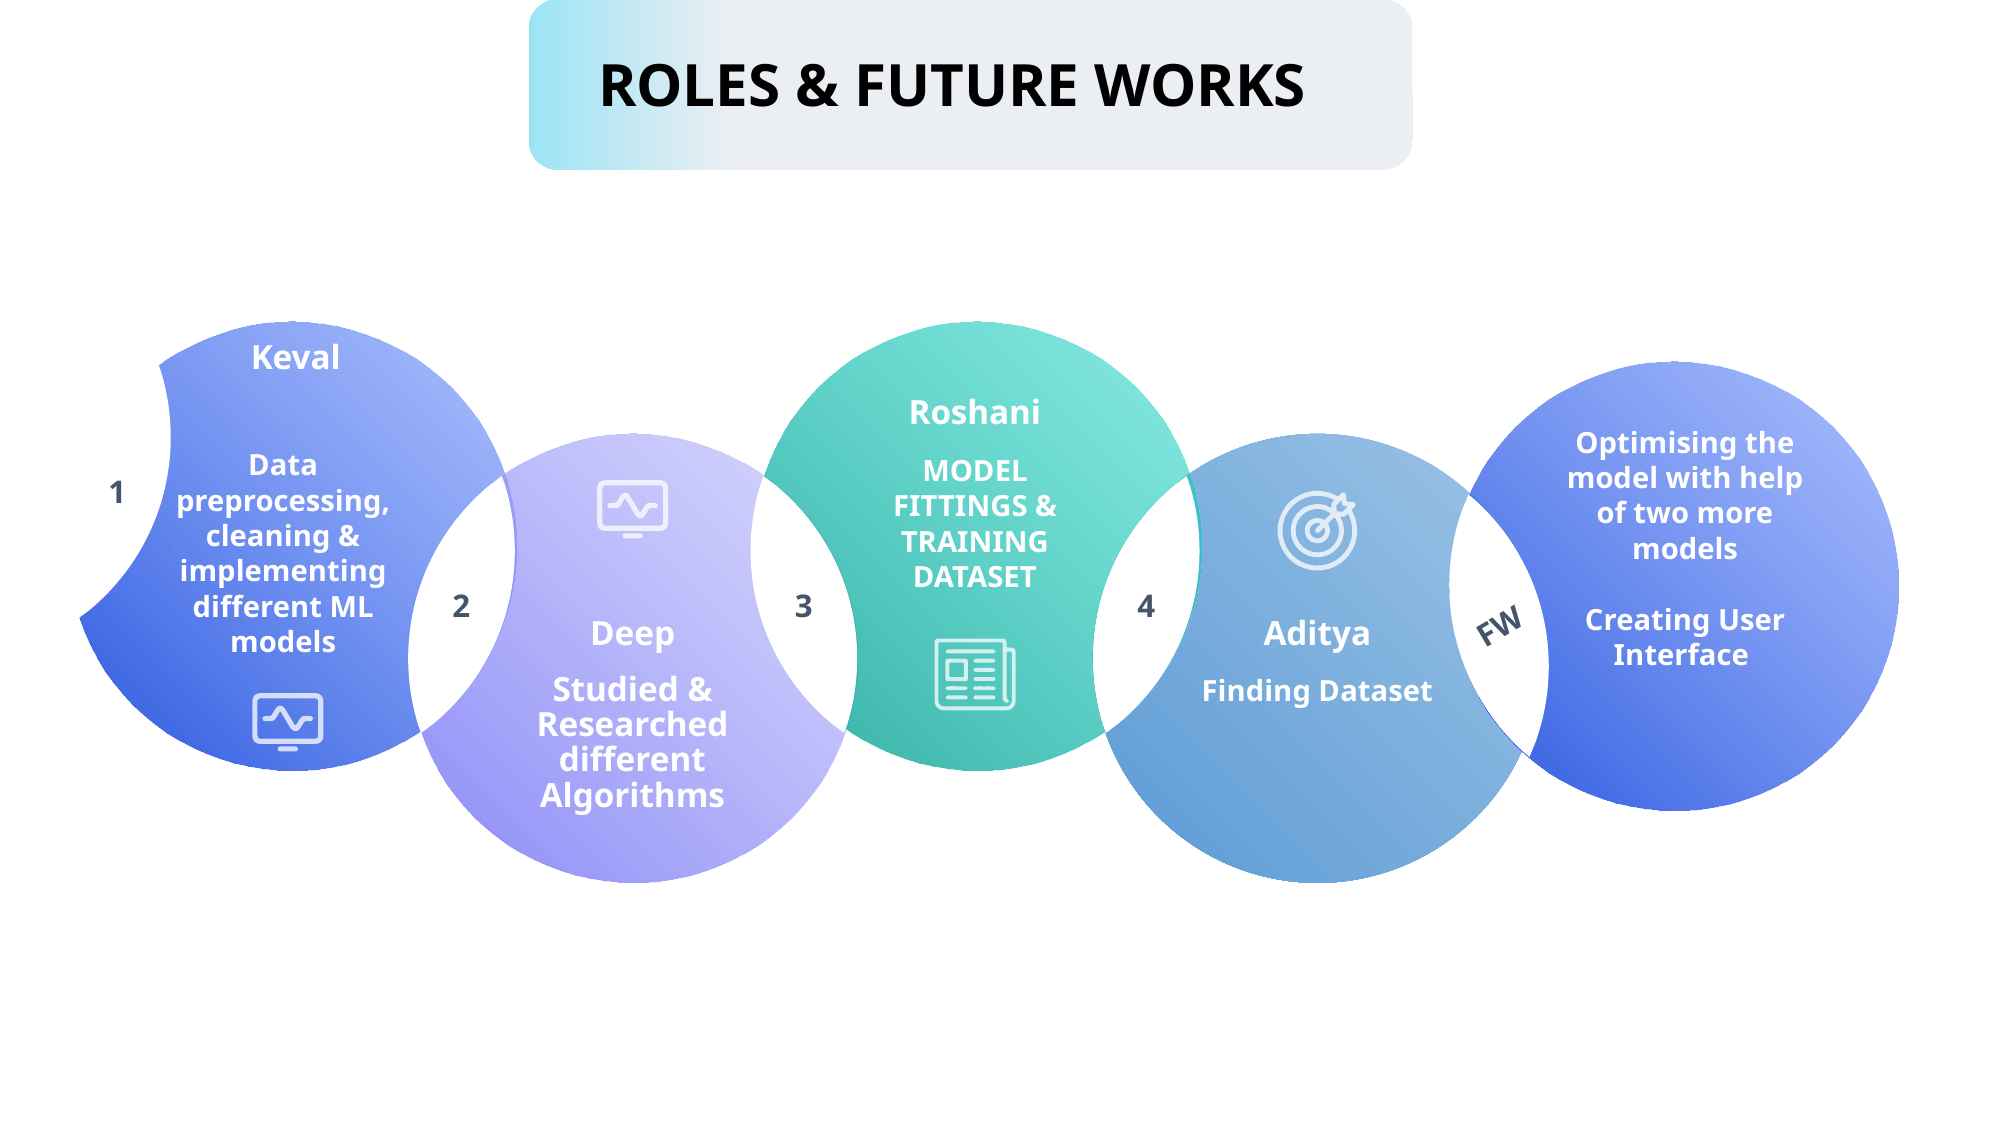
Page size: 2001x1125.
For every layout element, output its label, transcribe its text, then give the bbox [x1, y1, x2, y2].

text_box [1104, 622, 1522, 884]
text_box [847, 601, 1104, 772]
text_box 2 [407, 474, 516, 735]
text_box [277, 746, 298, 752]
text_box [252, 693, 324, 744]
text_box [420, 636, 846, 884]
text_box 1 [63, 369, 147, 621]
text_box [1521, 426, 1900, 812]
text_box FW [1448, 492, 1550, 759]
text_box Optimising the model with help of two more models Creating User Interface [1537, 416, 1833, 679]
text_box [500, 604, 765, 824]
text_box 4 [1091, 474, 1201, 735]
text_box [762, 320, 1203, 584]
text_box 3 [749, 474, 859, 735]
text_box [843, 384, 1107, 601]
text_box [597, 480, 669, 531]
text_box [502, 432, 762, 604]
text_box [410, 354, 505, 583]
text_box [934, 638, 1016, 711]
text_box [1185, 604, 1450, 750]
text_box [1277, 490, 1358, 571]
text_box [528, 0, 1413, 170]
text_box Data preprocessing, cleaning & implementing different ML models [147, 438, 419, 666]
text_box [235, 320, 349, 328]
text_box [78, 542, 419, 772]
text_box ROLES & FUTURE WORKS [577, 43, 1327, 122]
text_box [146, 328, 410, 492]
text_box [1190, 432, 1469, 604]
text_box [622, 533, 643, 539]
text_box [1468, 360, 1822, 588]
